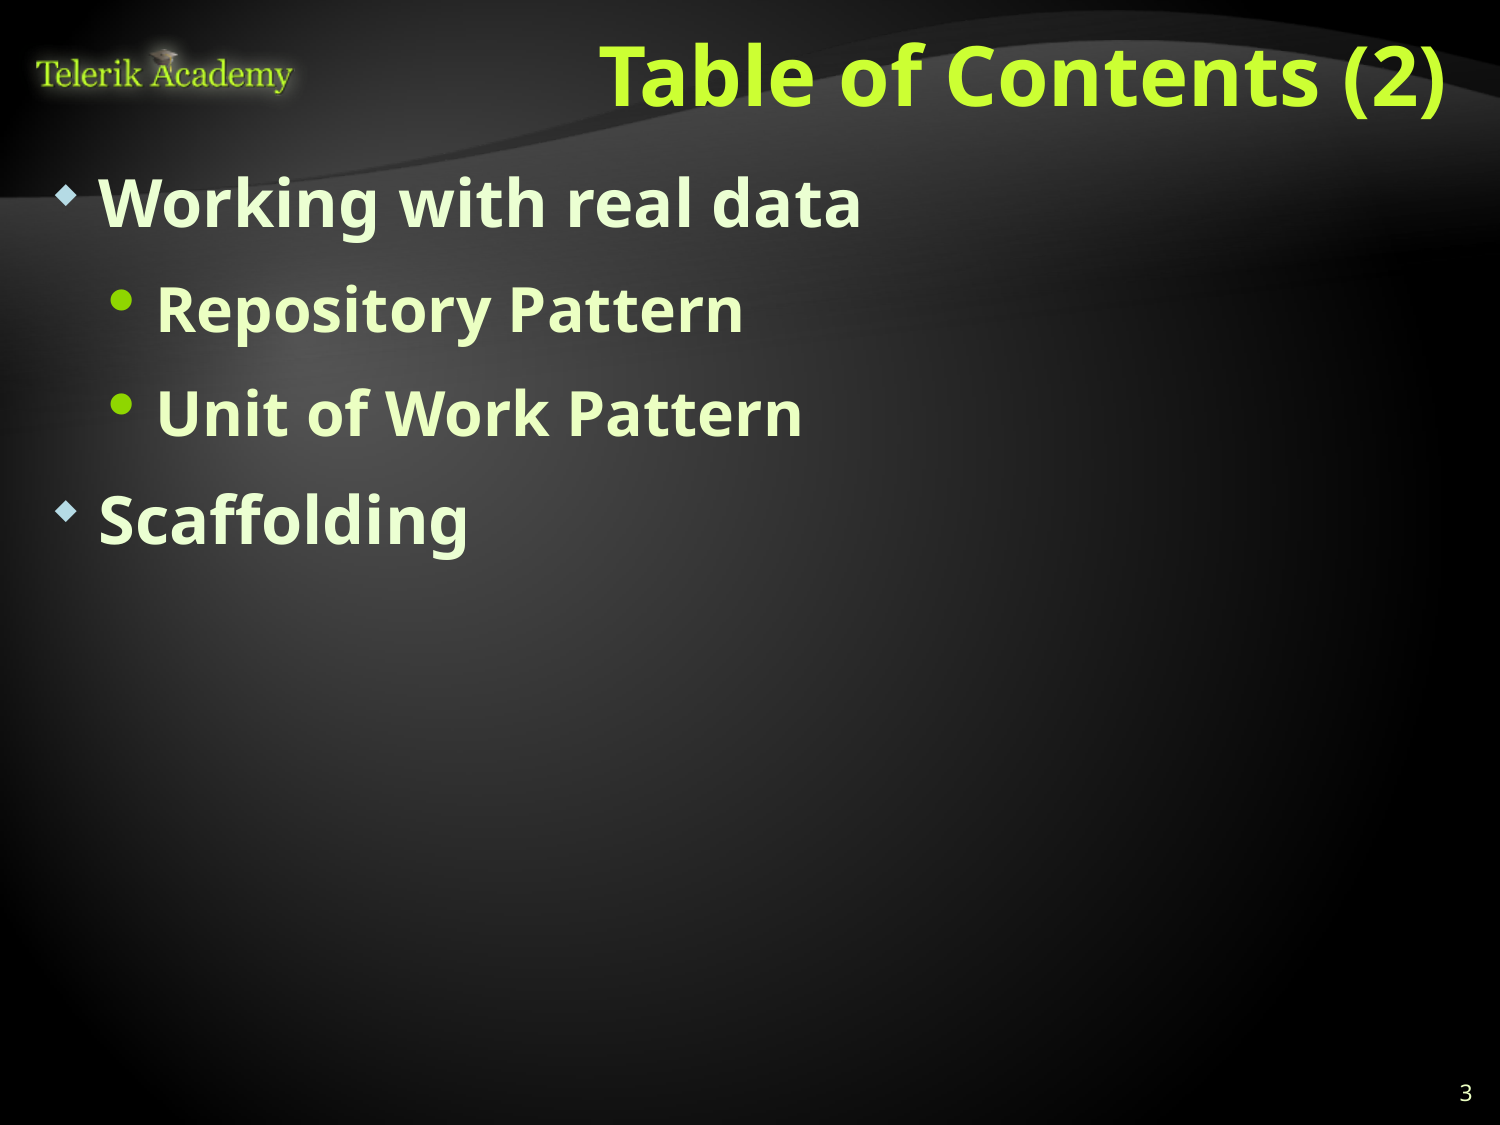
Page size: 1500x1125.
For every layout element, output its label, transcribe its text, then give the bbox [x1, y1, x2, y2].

title Table of Contents (2) [300, 12, 1463, 149]
list Working with real data Repository Pattern Unit of Work Pattern Scaffolding [37, 149, 1463, 1100]
slide_number 3 [1412, 1074, 1488, 1113]
picture [0, 0, 1500, 1125]
